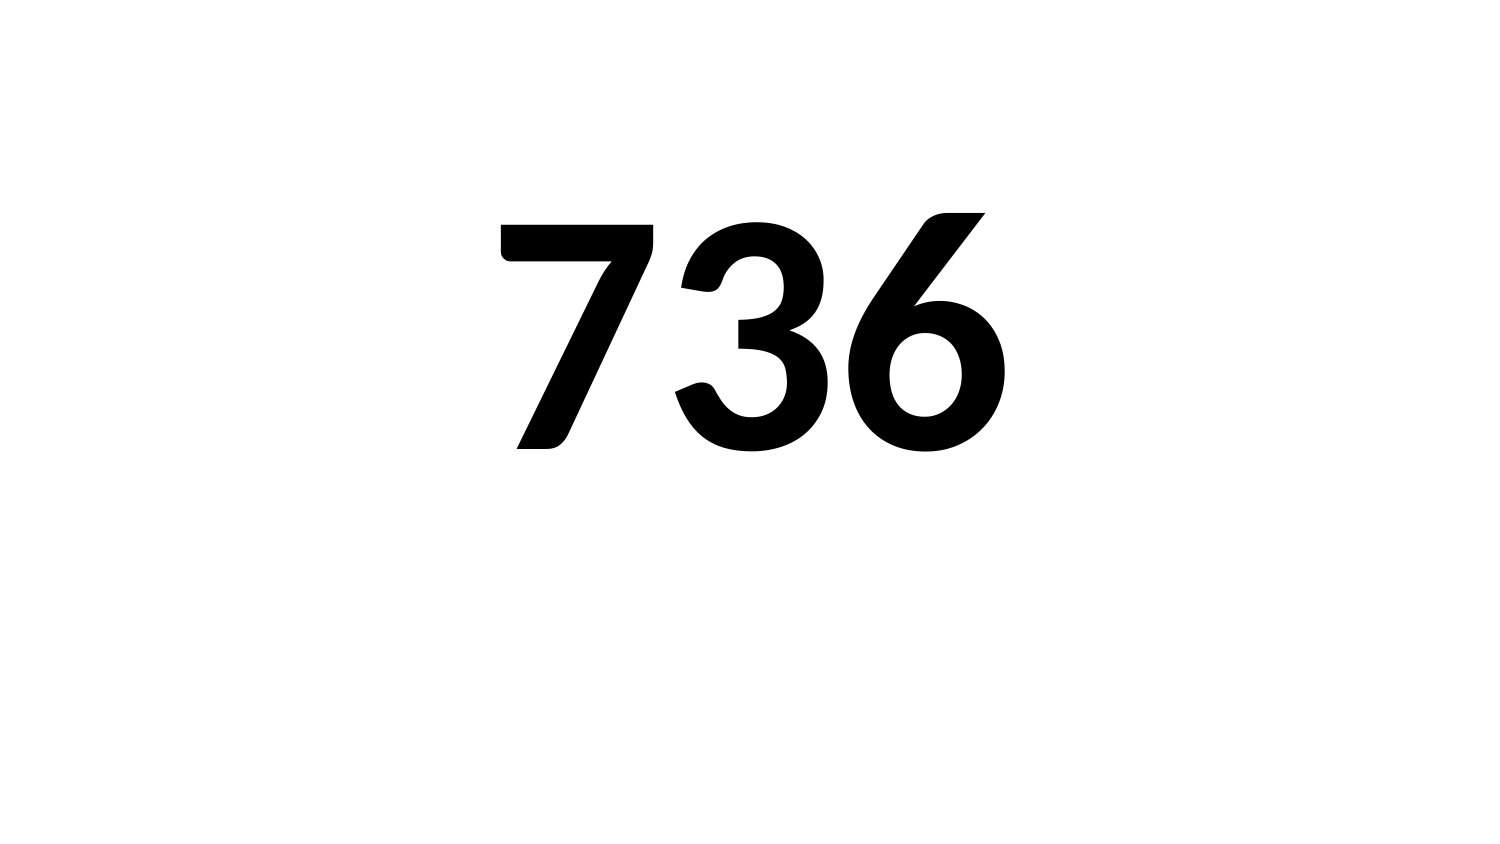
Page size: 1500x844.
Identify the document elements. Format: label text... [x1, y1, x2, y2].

title 736 [112, 221, 1388, 402]
